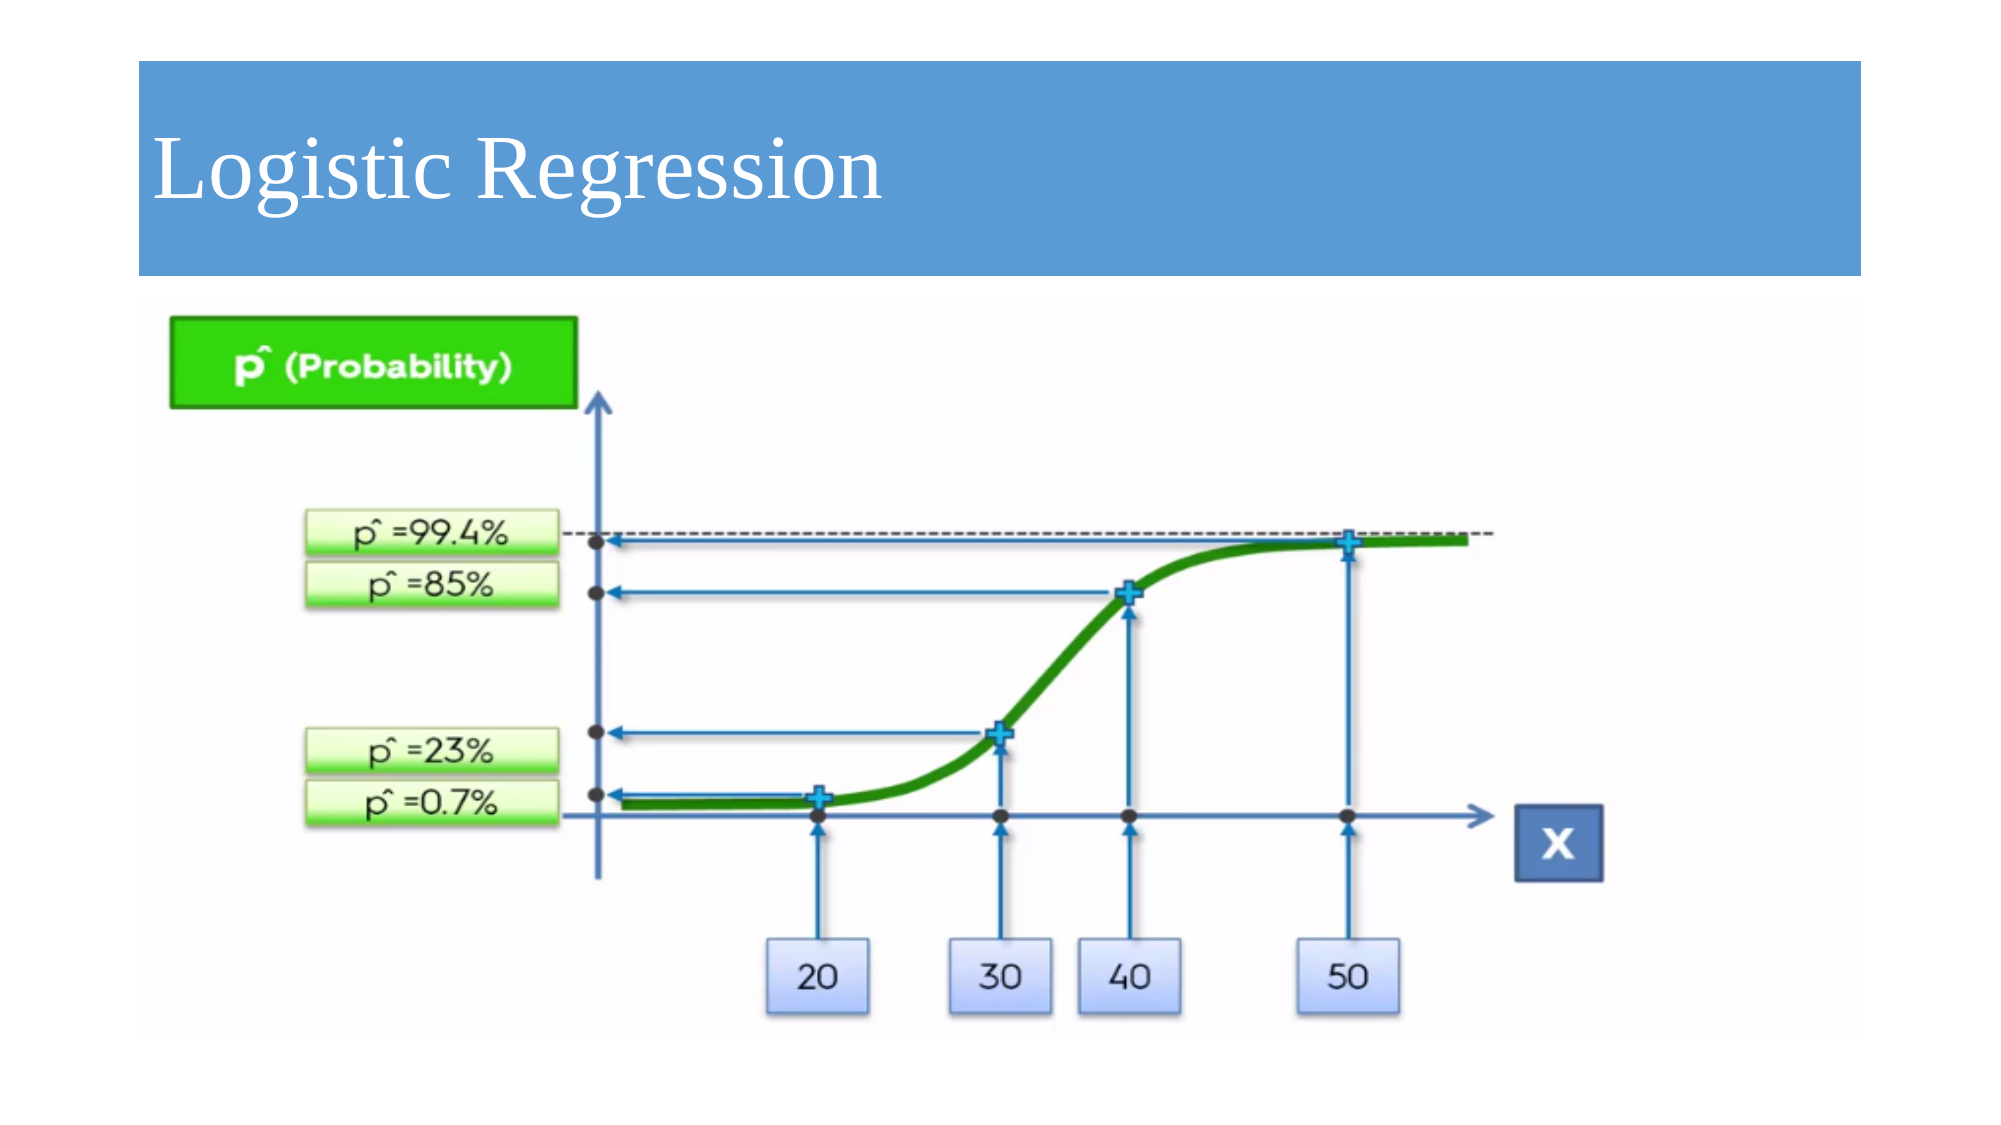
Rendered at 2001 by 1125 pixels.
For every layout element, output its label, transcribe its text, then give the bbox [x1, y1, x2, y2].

picture [137, 299, 1863, 1038]
title Logistic Regression [136, 58, 1864, 279]
